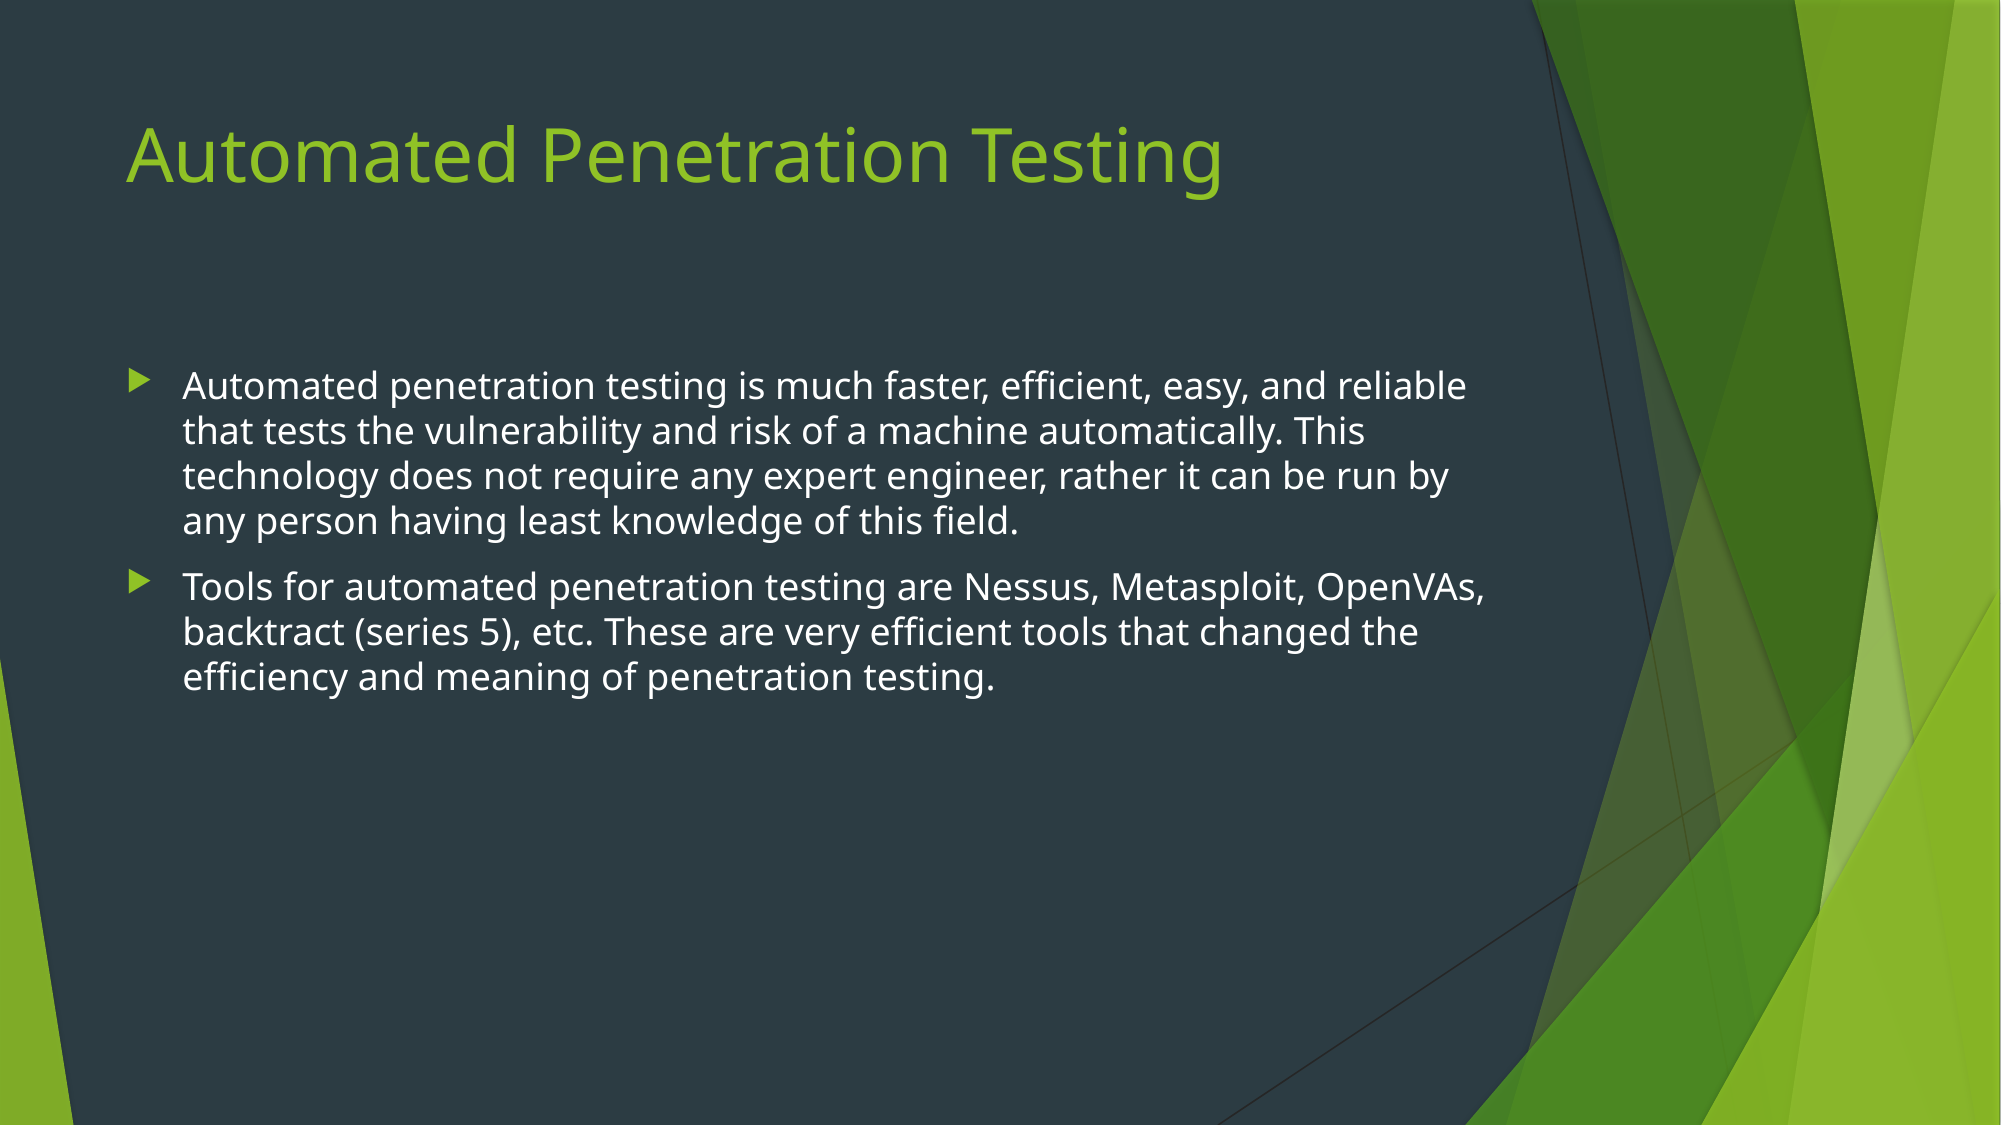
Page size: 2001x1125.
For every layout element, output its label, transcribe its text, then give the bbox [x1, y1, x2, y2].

list Automated penetration testing is much faster, efficient, easy, and reliable that tests the vulnerability and risk of a machine automatically. This technology does not require any expert engineer, rather it can be run by any person having least knowledge of this field. Tools for automated penetration testing are Nessus, Metasploit, OpenVAs, backtract (series 5), etc. These are very efficient tools that changed the efficiency and meaning of penetration testing. [111, 354, 1522, 992]
title Automated Penetration Testing [111, 99, 1522, 317]
